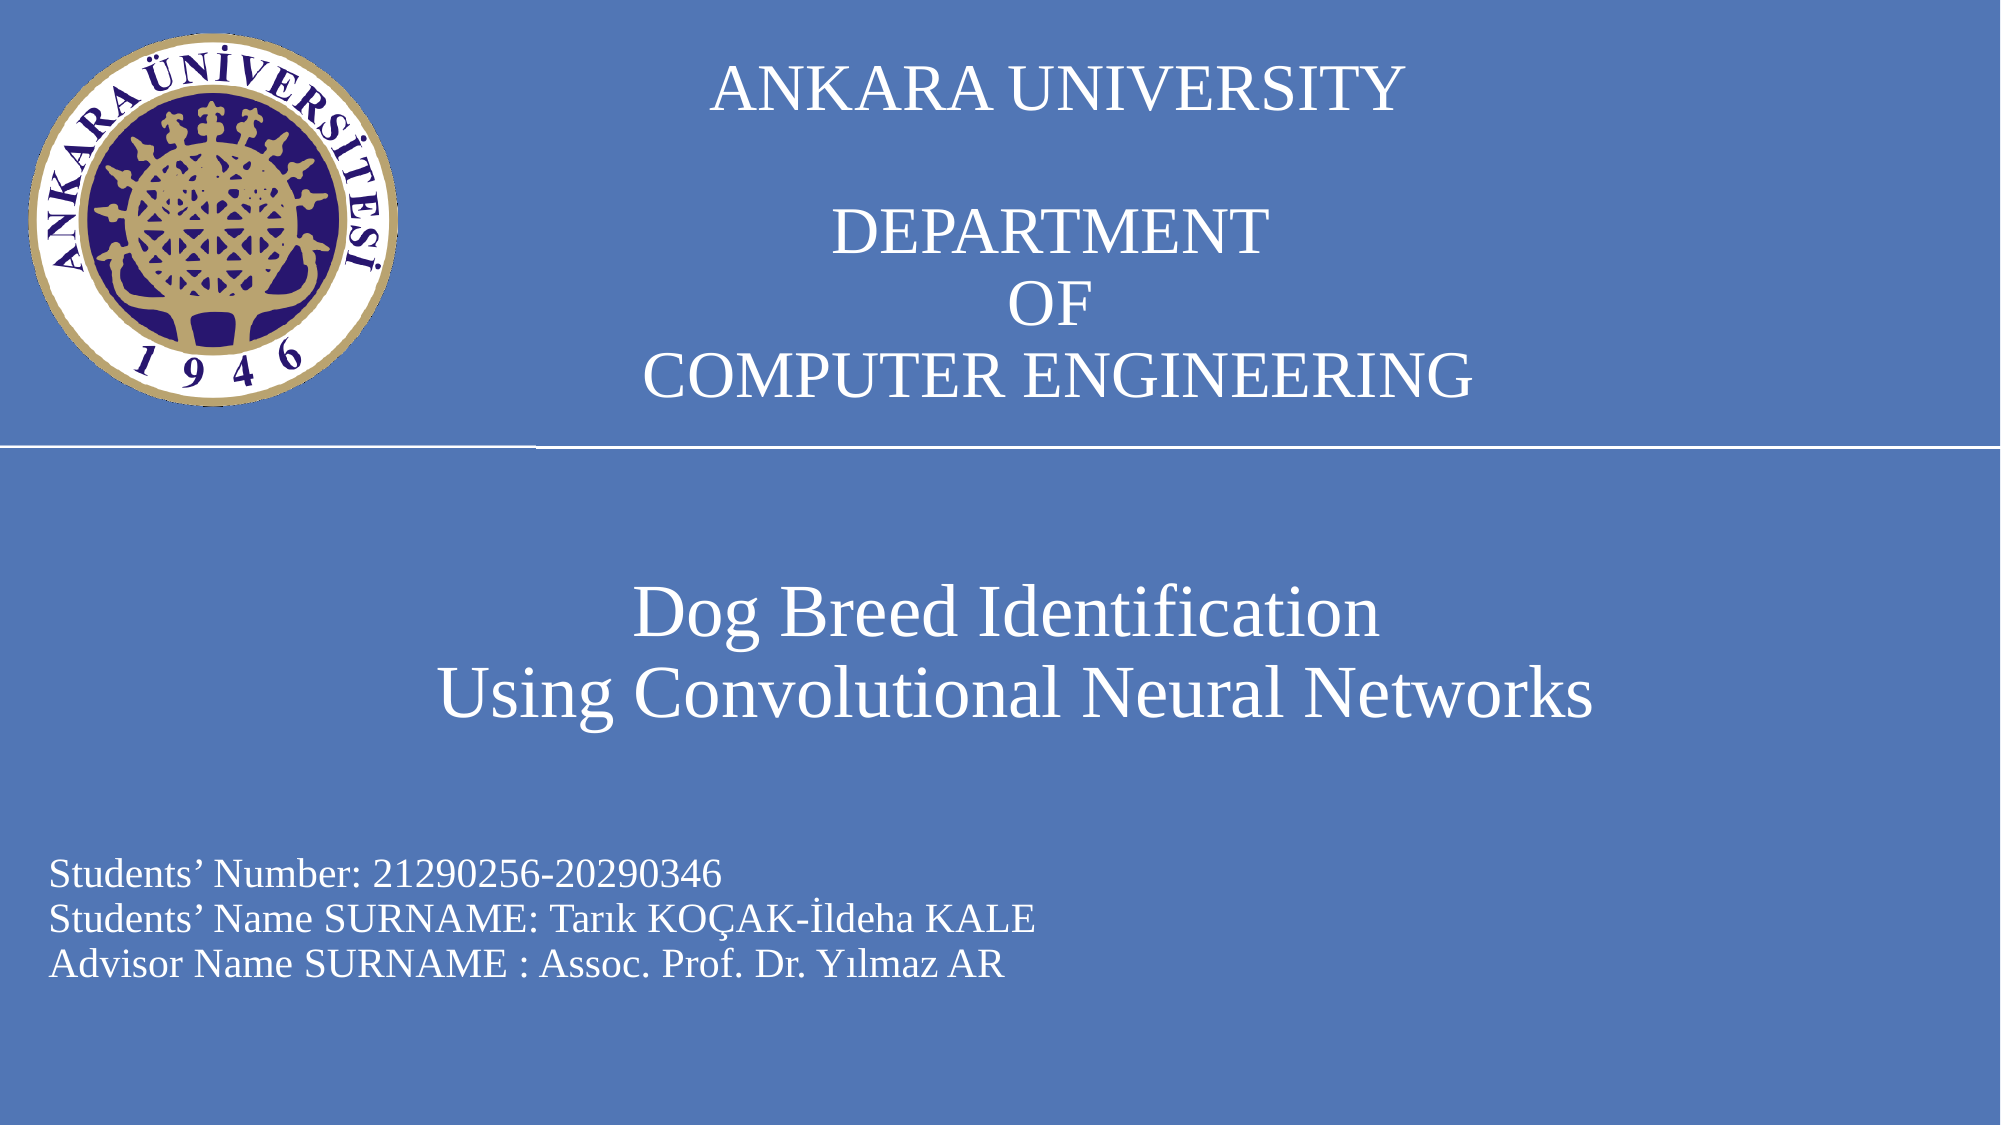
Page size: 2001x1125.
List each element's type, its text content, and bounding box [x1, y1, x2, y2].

text_box ANKARA UNIVERSITY DEPARTMENT OF COMPUTER ENGINEERING [248, 102, 1870, 420]
text_box Dog Breed Identification Using Convolutional Neural Networks [286, 560, 1747, 741]
text_box Students’ Number: 21290256-20290346 Students’ Name SURNAME: Tarık KOÇAK-İldeha KALE Advisor Name SURNAME : Assoc. Prof. Dr. Yılmaz AR [33, 777, 1955, 995]
picture [0, 0, 2001, 1125]
